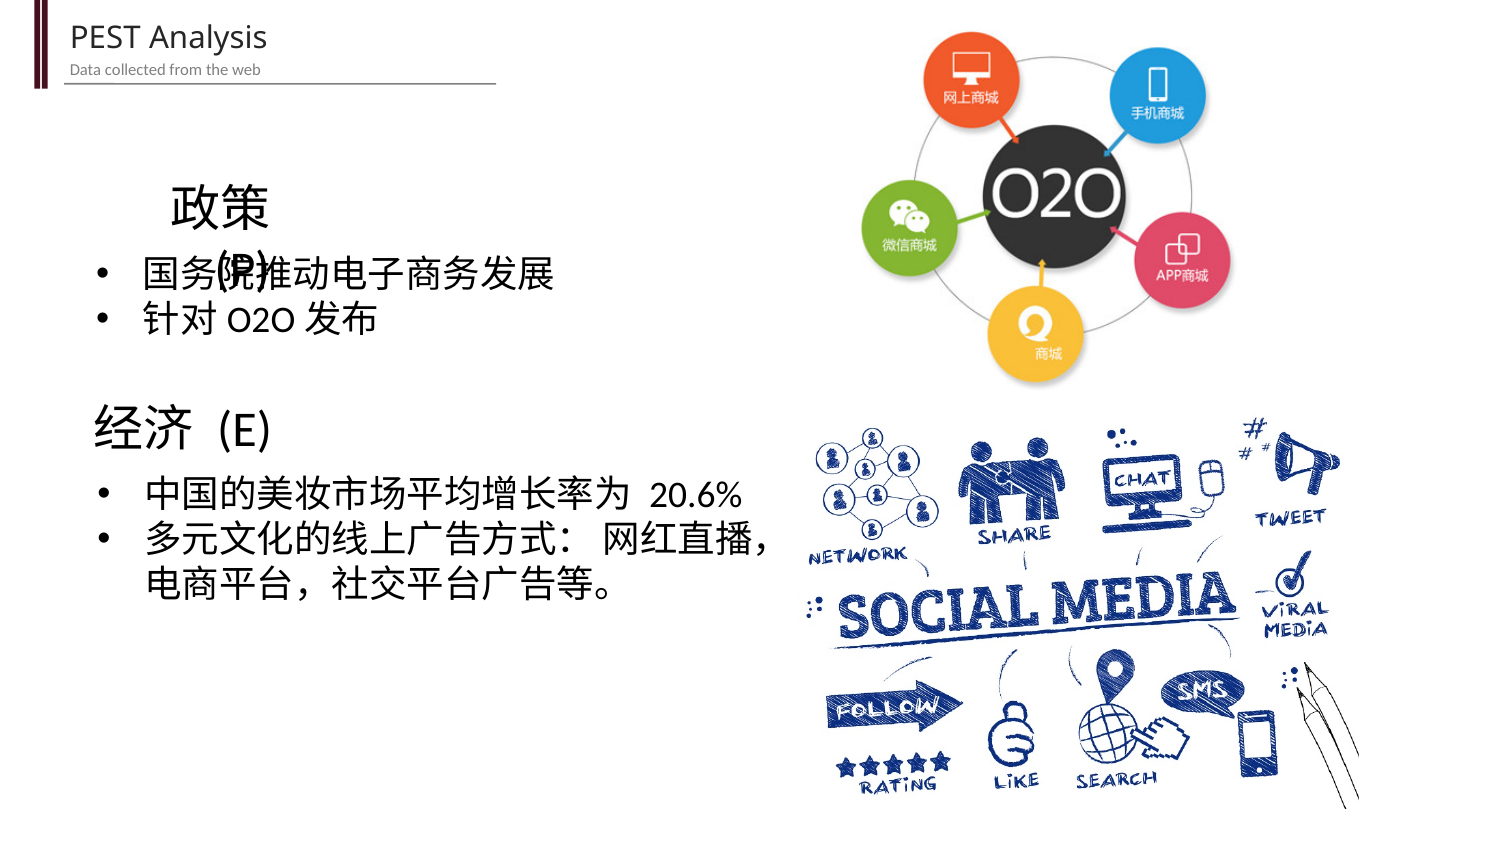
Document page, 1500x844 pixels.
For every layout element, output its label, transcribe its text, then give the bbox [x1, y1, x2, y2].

text_box 国务院推动电子商务发展 针对O2O发布 [81, 242, 771, 348]
picture [776, 396, 1359, 809]
picture [776, 29, 1315, 391]
text_box Data collected from the web [58, 52, 535, 84]
text_box 政策 (P) [81, 170, 282, 242]
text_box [34, 0, 48, 89]
text_box 经济 (E) [82, 390, 284, 462]
text_box PEST Analysis [58, 11, 535, 52]
text_box 中国的美妆市场平均增长率为 20.6% 多元文化的线上广告方式： 网红直播，电商平台，社交平台广告等。 [82, 462, 771, 613]
